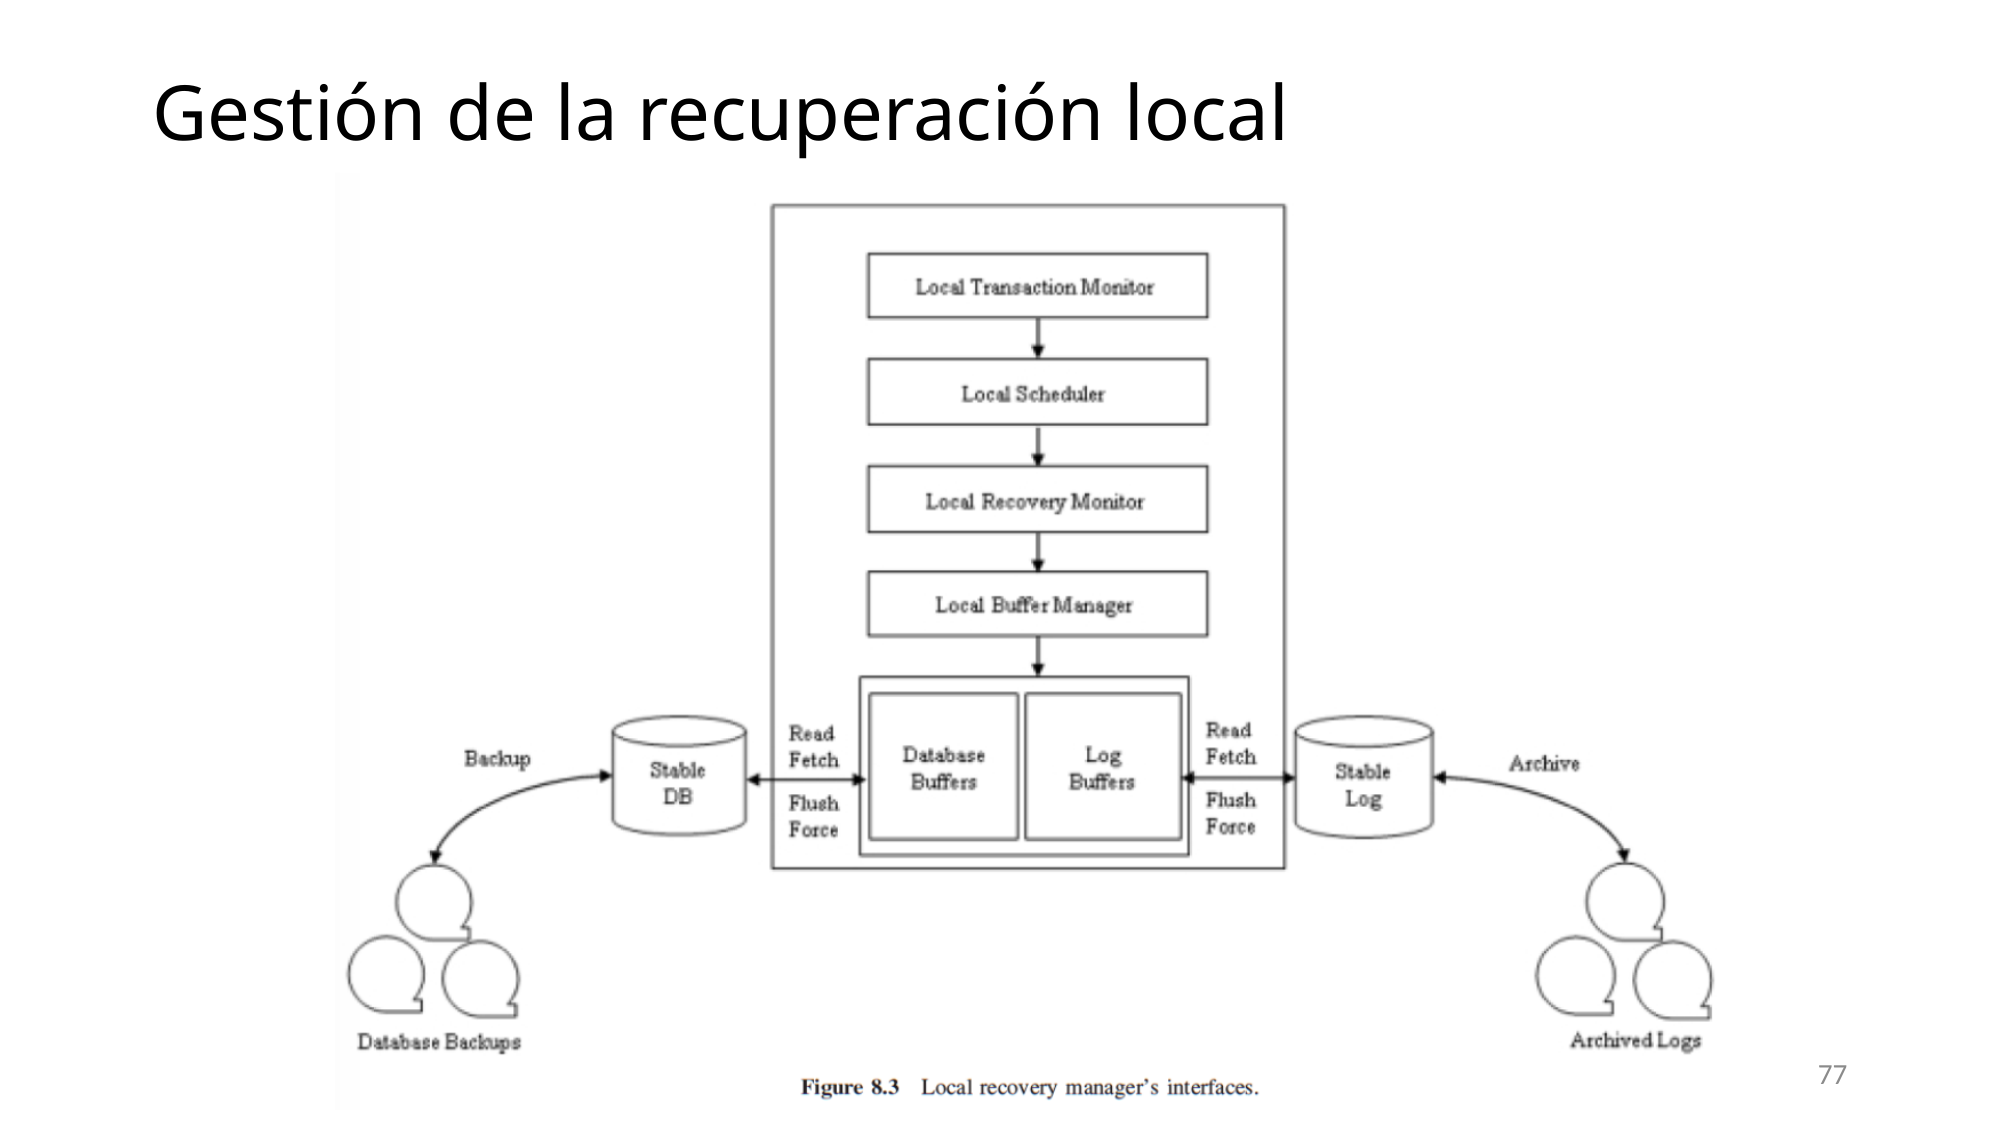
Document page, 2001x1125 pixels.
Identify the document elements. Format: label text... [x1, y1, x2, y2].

picture [336, 0, 1726, 1125]
title Gestión de la recuperación local [137, 59, 561, 173]
slide_number 77 [1727, 1042, 1863, 1103]
